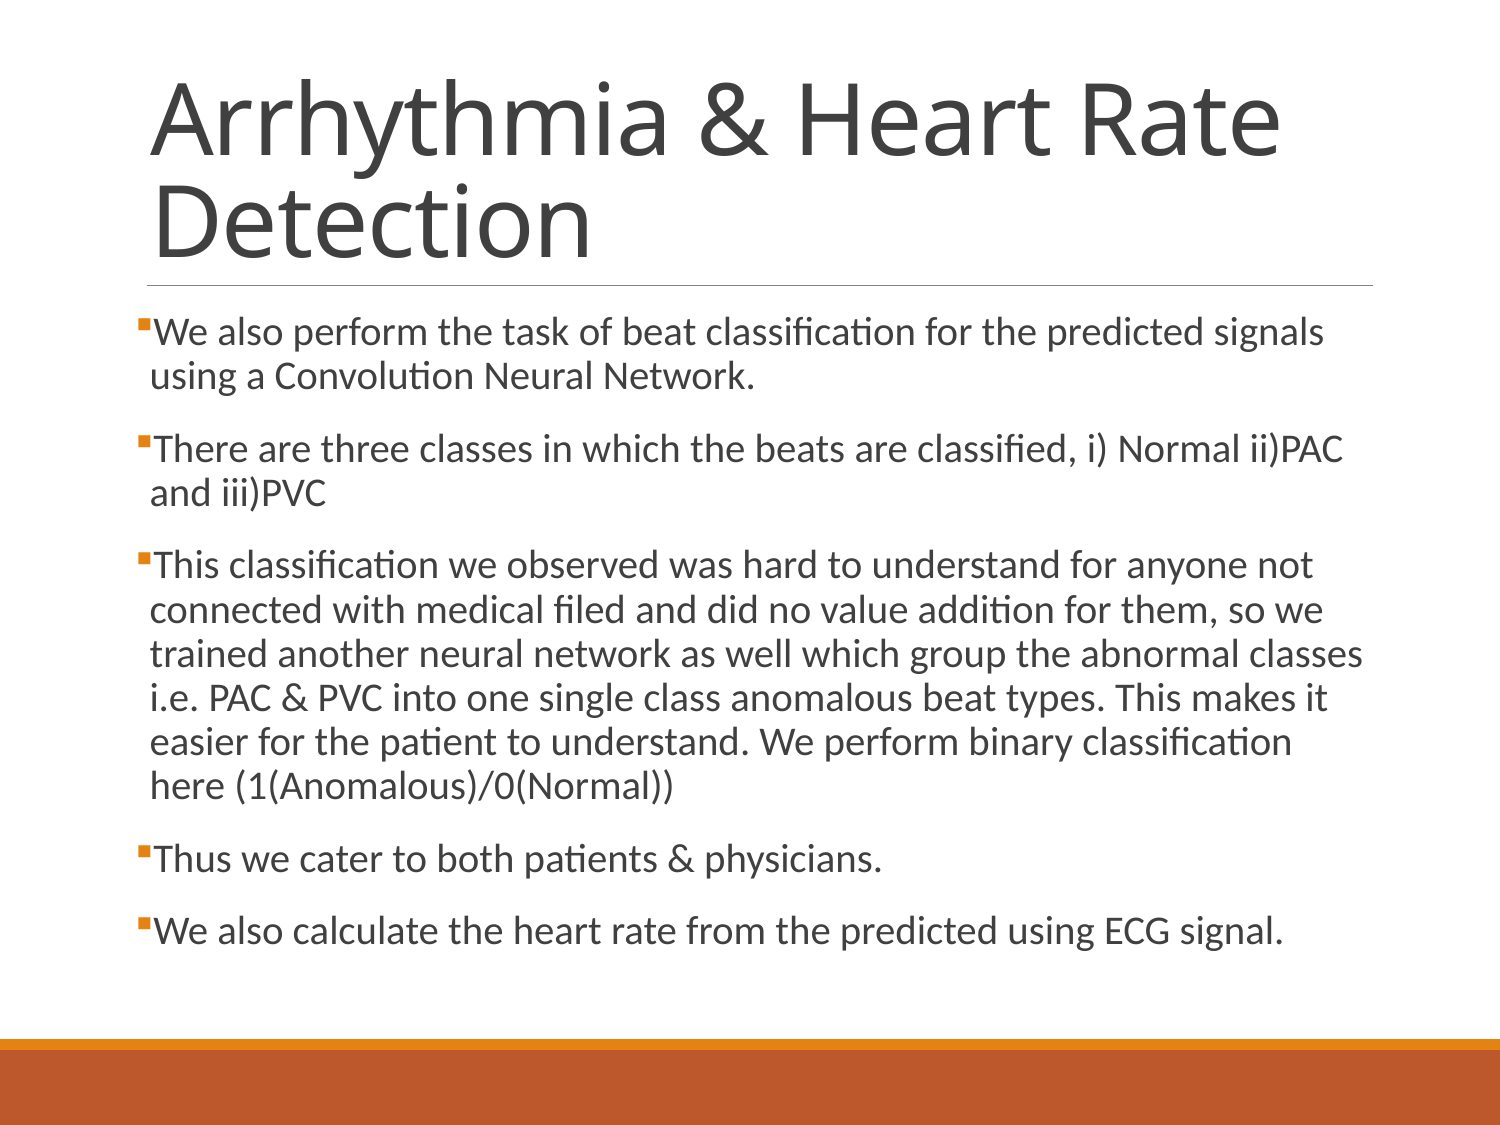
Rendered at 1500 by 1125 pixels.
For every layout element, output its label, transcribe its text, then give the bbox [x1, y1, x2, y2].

title Arrhythmia & Heart Rate Detection [135, 47, 1373, 285]
list We also perform the task of beat classification for the predicted signals using a Convolution Neural Network. There are three classes in which the beats are classified, i) Normal ii)PAC and iii)PVC This classification we observed was hard to understand for anyone not connected with medical filed and did no value addition for them, so we trained another neural network as well which group the abnormal classes i.e. PAC & PVC into one single class anomalous beat types. This makes it easier for the patient to understand. We perform binary classification here (1(Anomalous)/0(Normal)) Thus we cater to both patients & physicians. We also calculate the heart rate from the predicted using ECG signal. [135, 302, 1373, 963]
